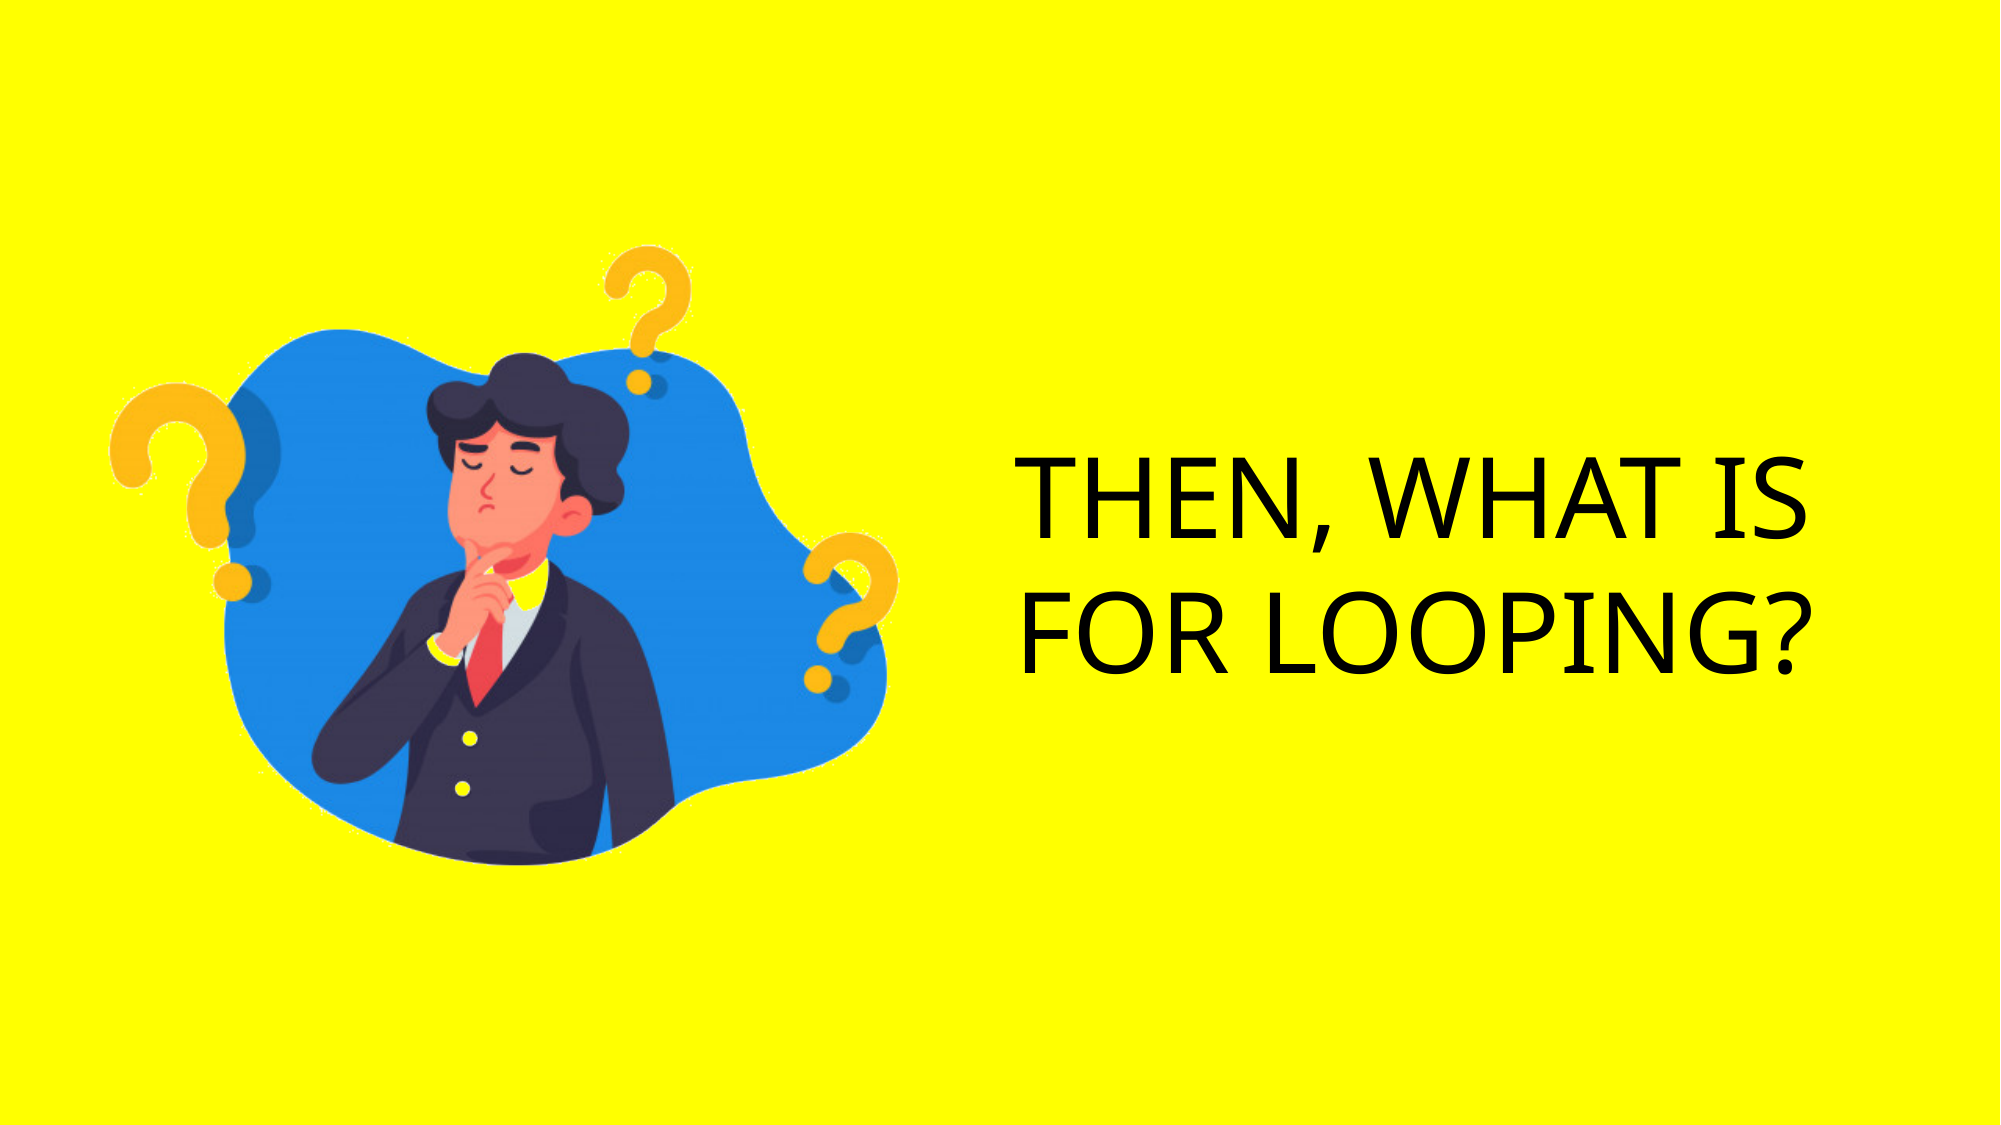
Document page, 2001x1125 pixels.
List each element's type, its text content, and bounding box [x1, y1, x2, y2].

picture [21, 73, 1000, 1052]
text_box THEN, WHAT IS FOR LOOPING? [1000, 418, 1841, 704]
